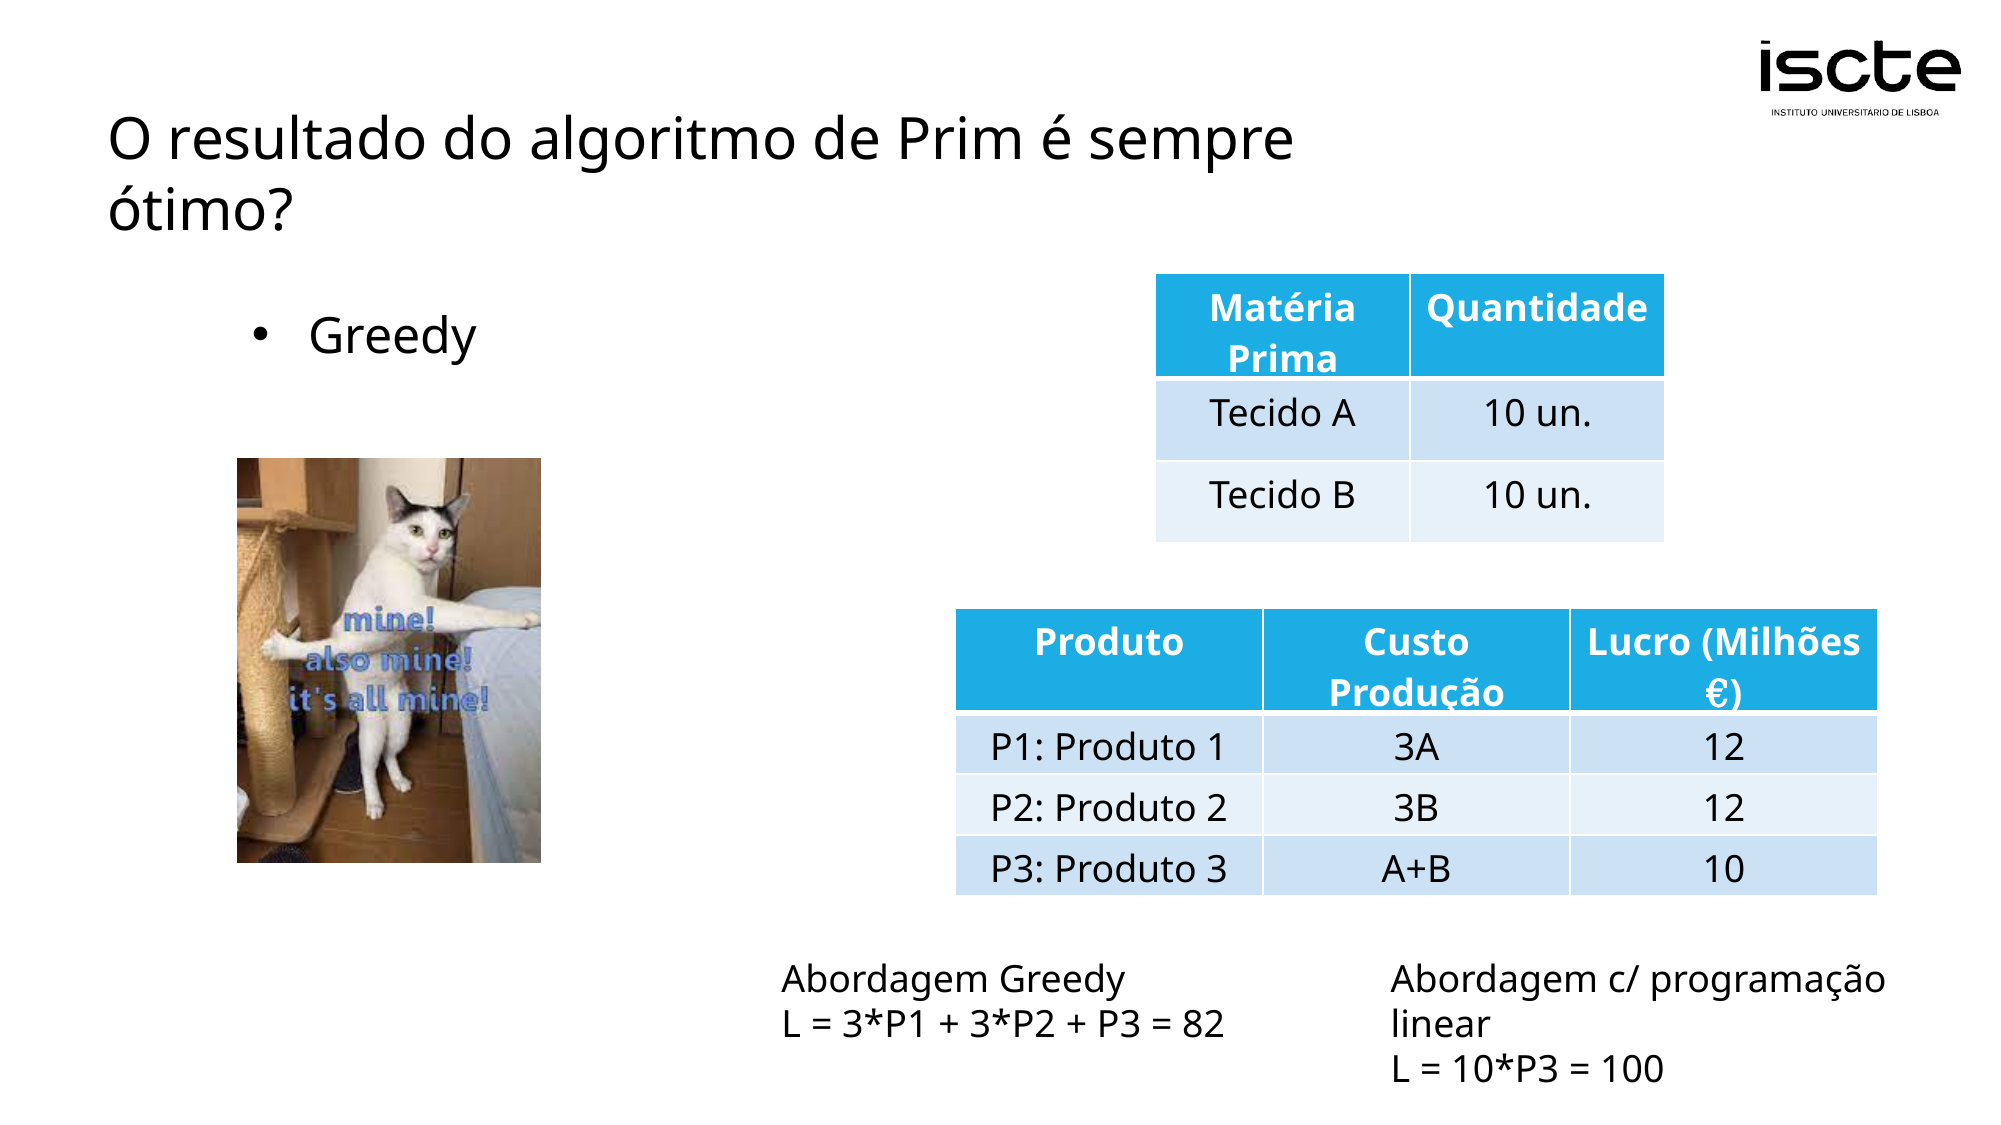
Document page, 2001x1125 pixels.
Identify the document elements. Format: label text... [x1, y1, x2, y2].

text_box O resultado do algoritmo de Prim é sempre ótimo? [92, 94, 1360, 250]
table_cell P1: Produto 1 [956, 716, 1262, 773]
table_header Custo Produção [1264, 609, 1569, 710]
table_cell Tecido B [1156, 462, 1409, 542]
table_cell 3A [1264, 716, 1569, 773]
table_header Produto [956, 609, 1262, 710]
text_box Greedy [237, 296, 541, 371]
text_box Abordagem Greedy L = 3*P1 + 3*P2 + P3 = 82 [766, 948, 1269, 1053]
table_cell P3: Produto 3 [956, 836, 1262, 895]
picture [1747, 28, 1970, 132]
table_cell 3B [1264, 775, 1569, 834]
table_cell 10 [1571, 836, 1877, 895]
table_header Lucro (Milhões €) [1571, 609, 1877, 710]
table_cell 12 [1571, 775, 1877, 834]
picture [237, 458, 541, 864]
table_cell 12 [1571, 716, 1877, 773]
table_header Quantidade [1411, 274, 1664, 376]
text_box Abordagem c/ programação linear L = 10*P3 = 100 [1375, 948, 1963, 1098]
table_cell 10 un. [1411, 462, 1664, 542]
table_cell A+B [1264, 836, 1569, 895]
table_cell 10 un. [1411, 381, 1664, 460]
table_cell P2: Produto 2 [956, 775, 1262, 834]
table_header Matéria Prima [1156, 274, 1409, 376]
table_cell Tecido A [1156, 381, 1409, 460]
